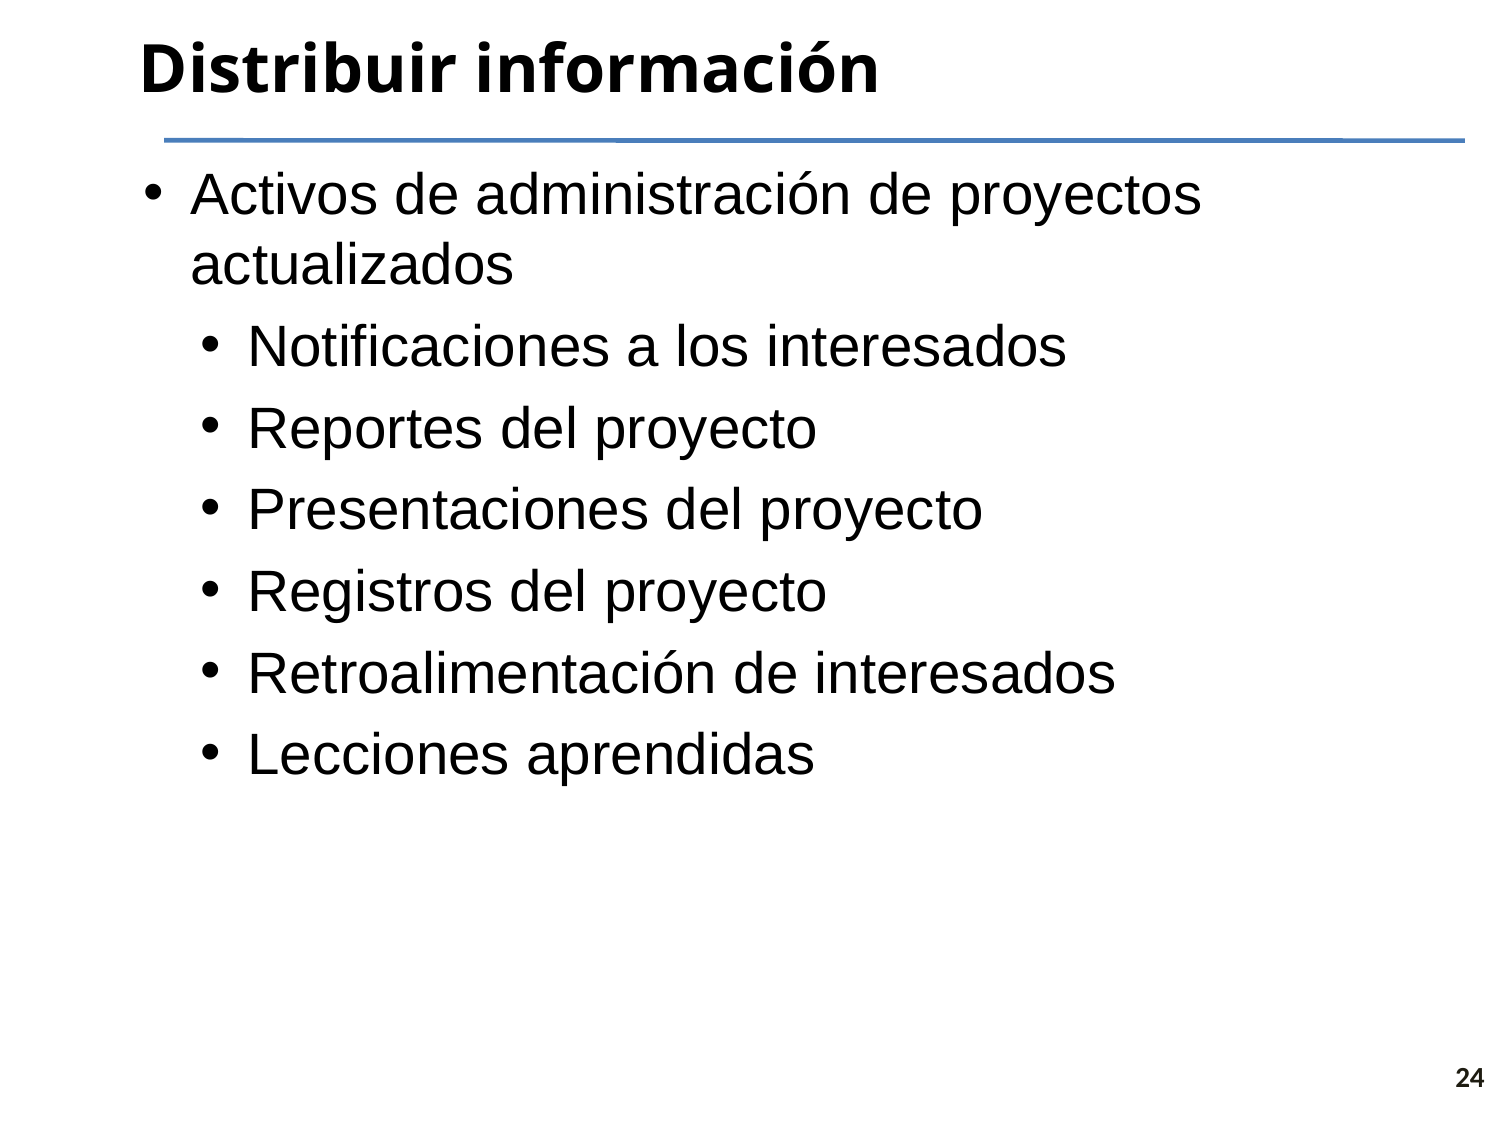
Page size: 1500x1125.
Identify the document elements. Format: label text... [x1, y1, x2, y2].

list Activos de administración de proyectos actualizados Notificaciones a los interesados Reportes del proyecto Presentaciones del proyecto Registros del proyecto Retroalimentación de interesados Lecciones aprendidas [128, 148, 1459, 997]
slide_number 24 [1149, 1046, 1500, 1106]
title Distribuir información [123, 7, 1459, 125]
